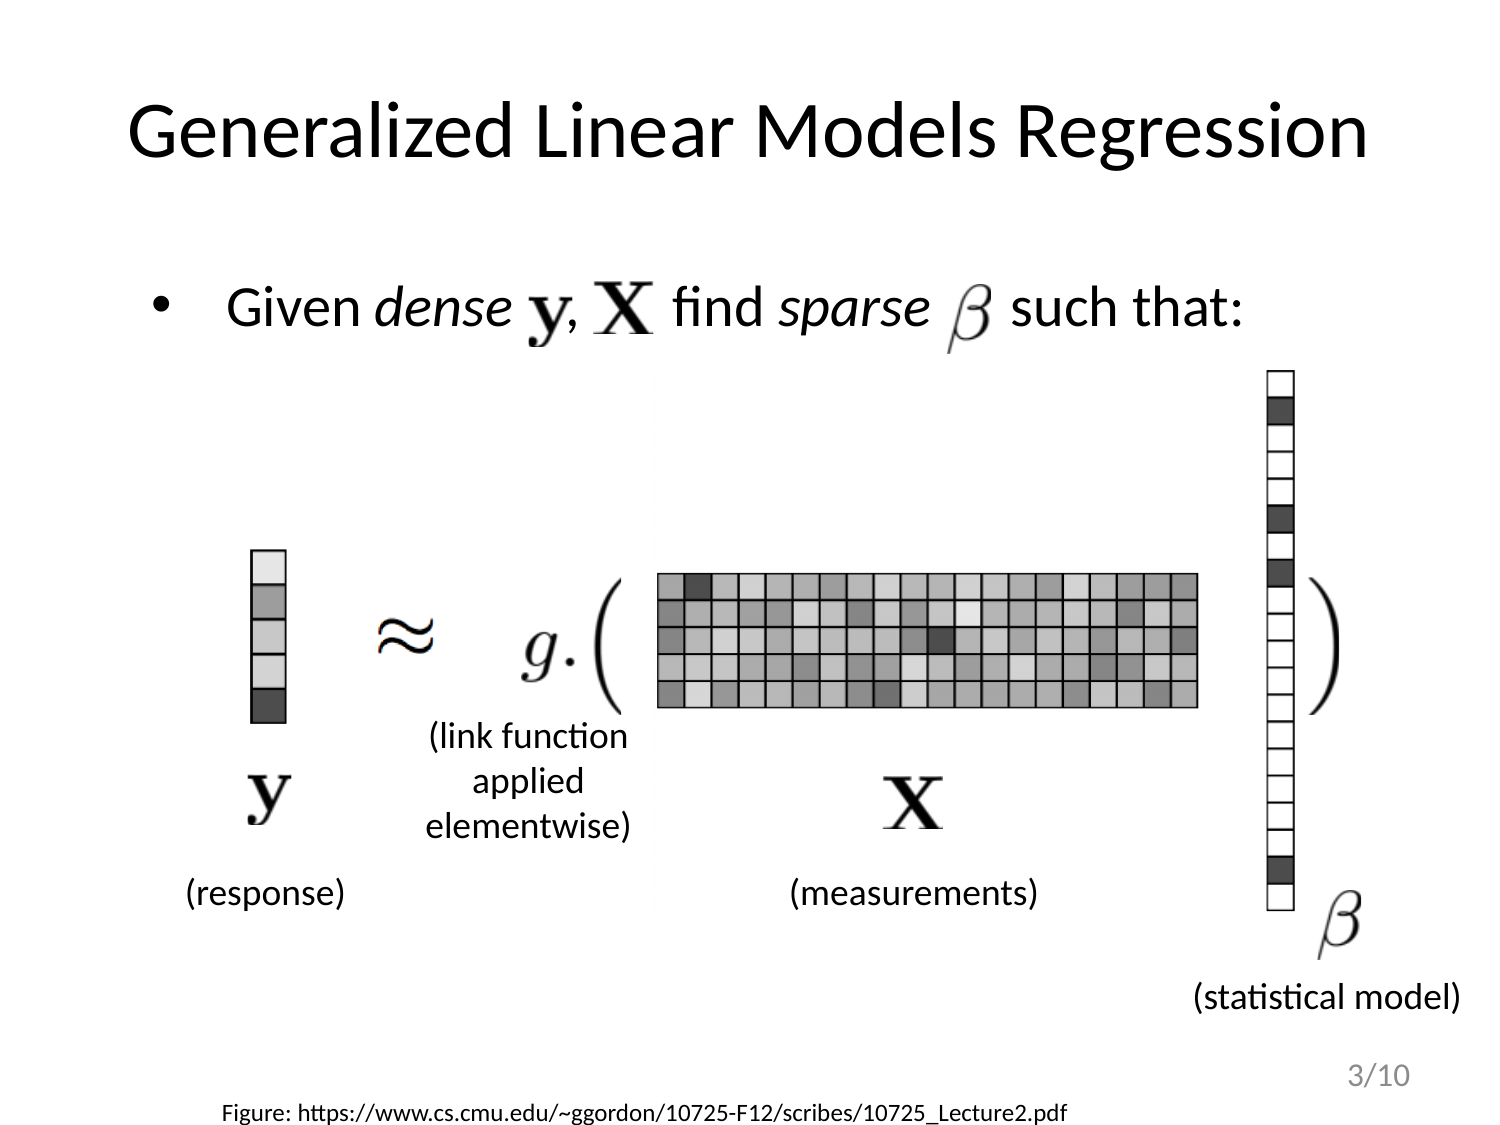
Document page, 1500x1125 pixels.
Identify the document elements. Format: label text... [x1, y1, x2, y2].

text_box (statistical model) [1177, 964, 1478, 1025]
text_box Figure: https://www.cs.cmu.edu/~ggordon/10725-F12/scribes/10725_Lecture2.pdf [207, 1089, 1100, 1125]
picture [1307, 576, 1340, 715]
picture [243, 539, 445, 734]
picture [946, 284, 992, 354]
slide_number 3/10 [1074, 1042, 1425, 1103]
picture [247, 774, 292, 825]
picture [520, 576, 622, 715]
text_box (response) [170, 860, 362, 921]
picture [528, 295, 573, 347]
picture [1317, 890, 1362, 960]
title Generalized Linear Models Regression [75, 31, 1425, 220]
picture [592, 280, 654, 334]
text_box Given dense , find sparse such that: [136, 260, 1371, 346]
text_box (link function applied elementwise) [400, 703, 646, 854]
picture [651, 362, 1299, 916]
